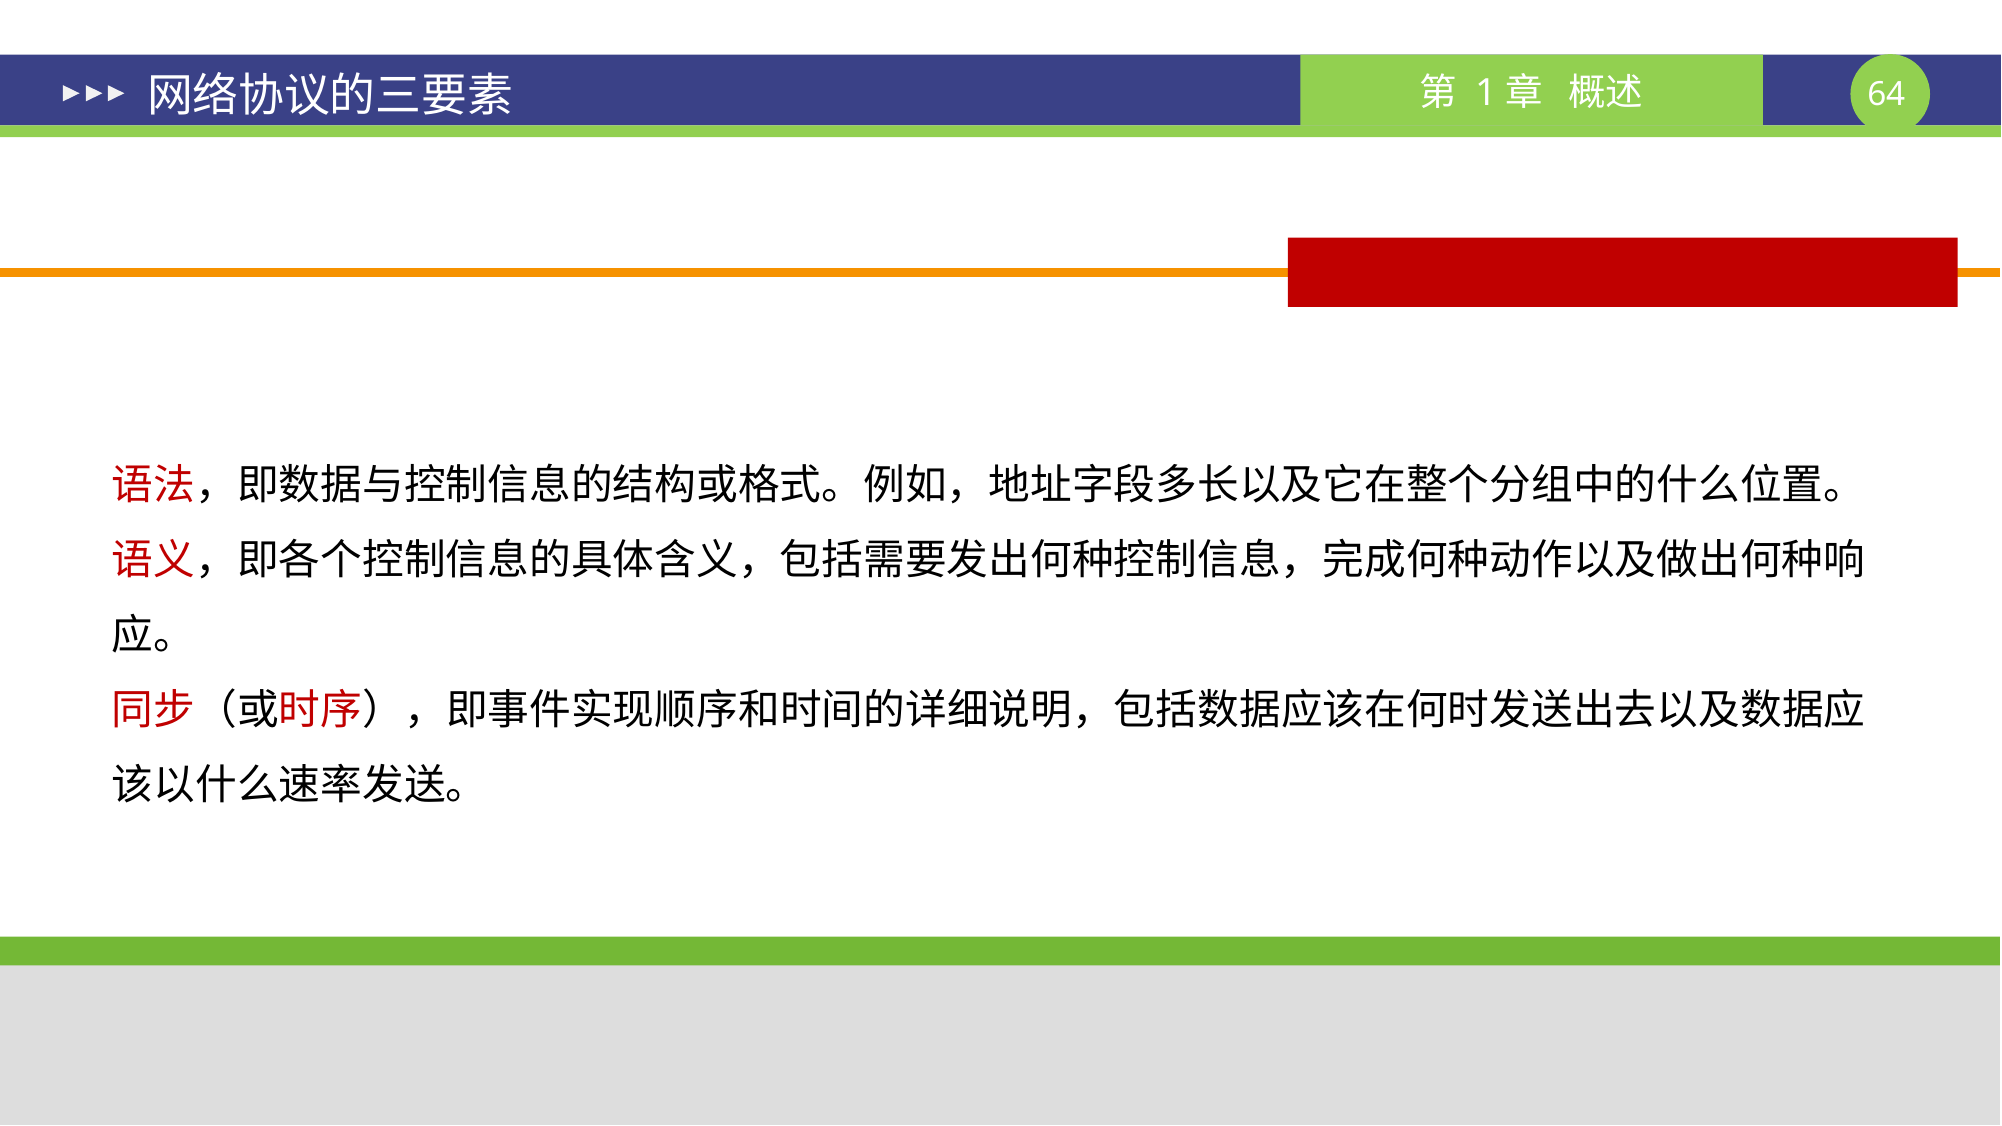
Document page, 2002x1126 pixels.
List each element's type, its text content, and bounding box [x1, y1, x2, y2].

text_box [0, 936, 2000, 966]
text_box [0, 966, 2000, 1125]
title 网络协议的三要素 [127, 57, 1003, 129]
text_box 语法，即数据与控制信息的结构或格式。例如，地址字段多长以及它在整个分组中的什么位置。 语义，即各个控制信息的具体含义，包括需要发出何种控制信息，完成何种动作以及做出何种响应。 同步（或时序），即事件实现顺序和时间的详细说明，包括数据应该在何时发送出去以及数据应该以什么速率发送。 [97, 425, 1915, 815]
text_box [1287, 237, 1958, 272]
text_box [1287, 284, 1958, 307]
